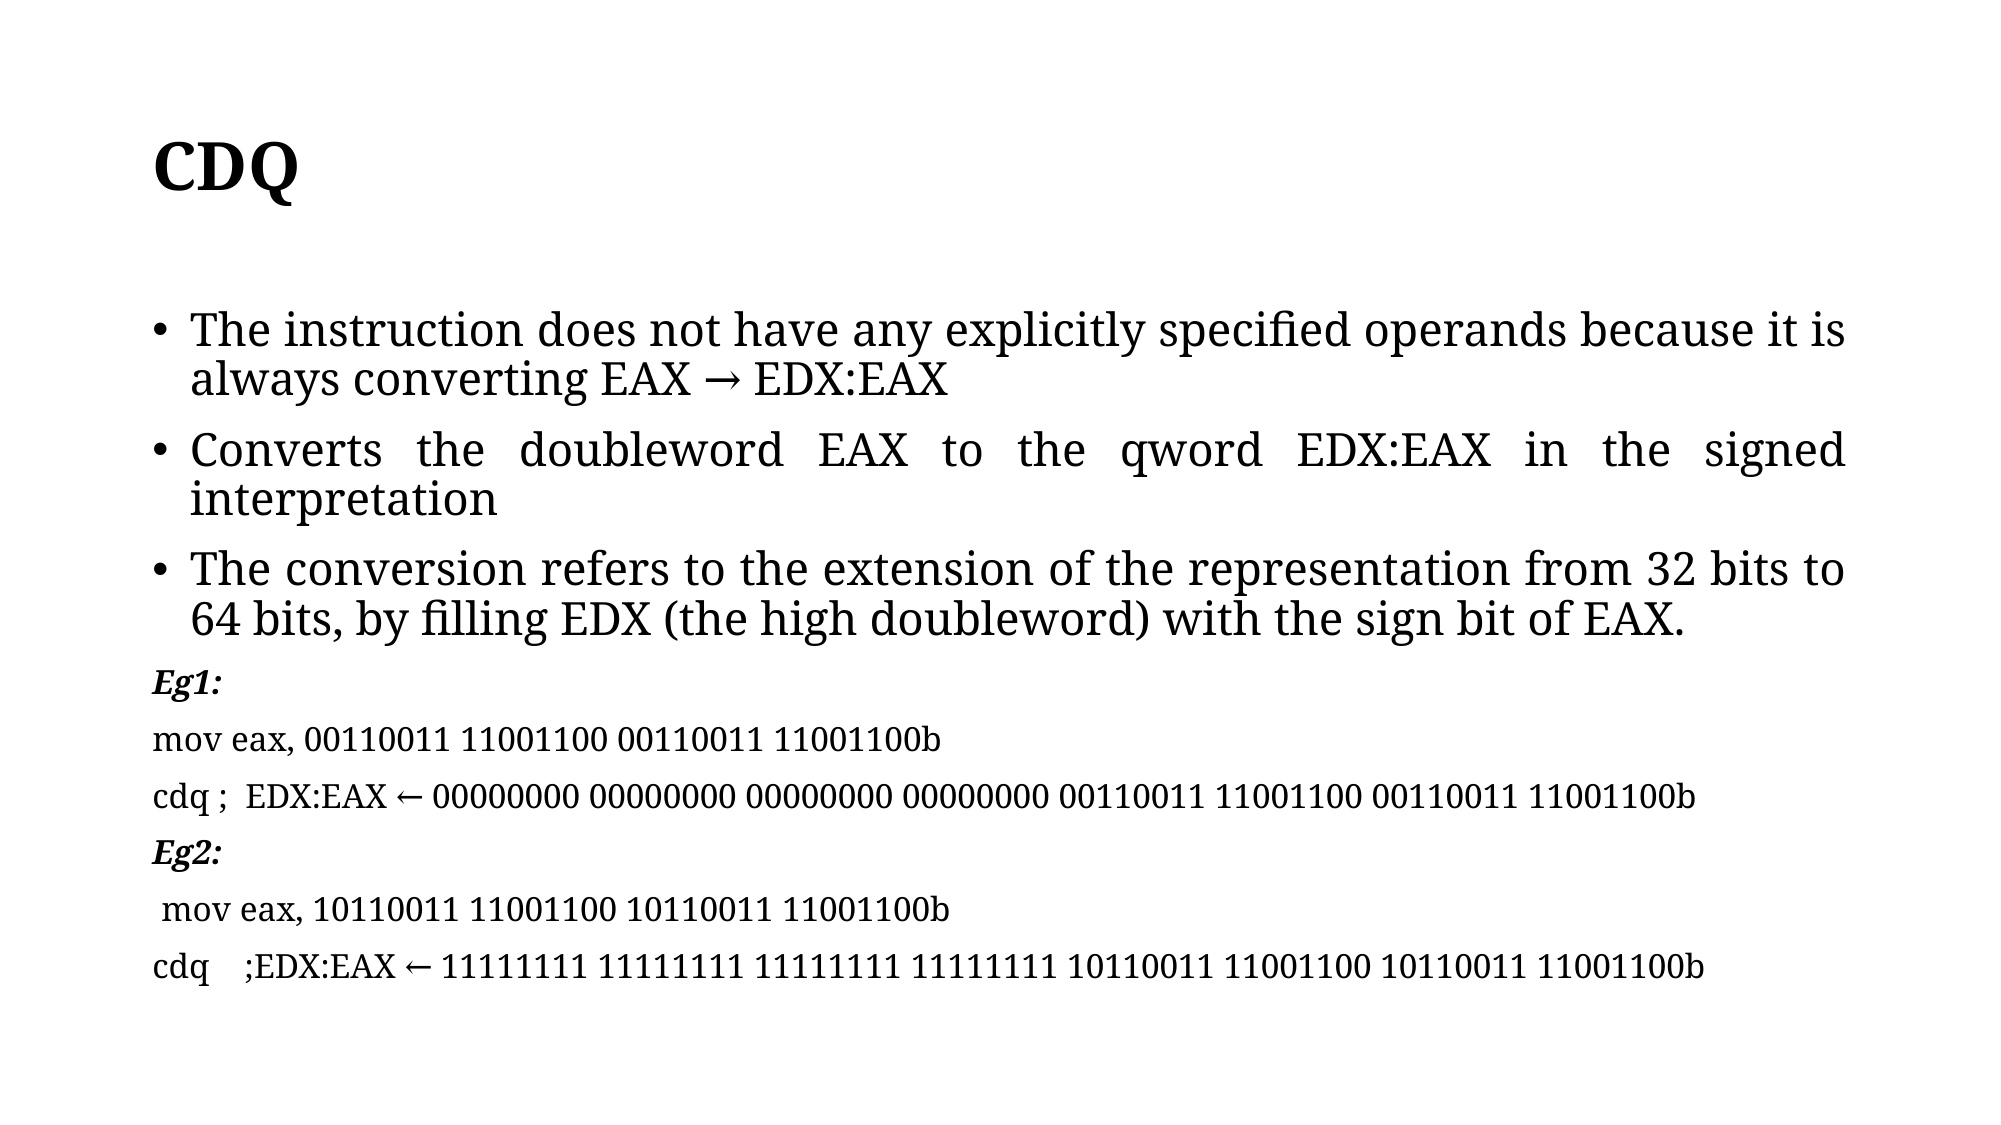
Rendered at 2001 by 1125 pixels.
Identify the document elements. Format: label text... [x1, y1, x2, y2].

title CDQ [137, 59, 1863, 278]
list The instruction does not have any explicitly specified operands because it is always converting EAX → EDX:EAX Converts the doubleword EAX to the qword EDX:EAX in the signed interpretation The conversion refers to the extension of the representation from 32 bits to 64 bits, by filling EDX (the high doubleword) with the sign bit of EAX. Eg1: mov eax, 00110011 11001100 00110011 11001100b cdq ; EDX:EAX ← 00000000 00000000 00000000 00000000 00110011 11001100 00110011 11001100b Eg2: mov eax, 10110011 11001100 10110011 11001100b cdq ;EDX:EAX ← 11111111 11111111 11111111 11111111 10110011 11001100 10110011 11001100b [137, 299, 1863, 1014]
